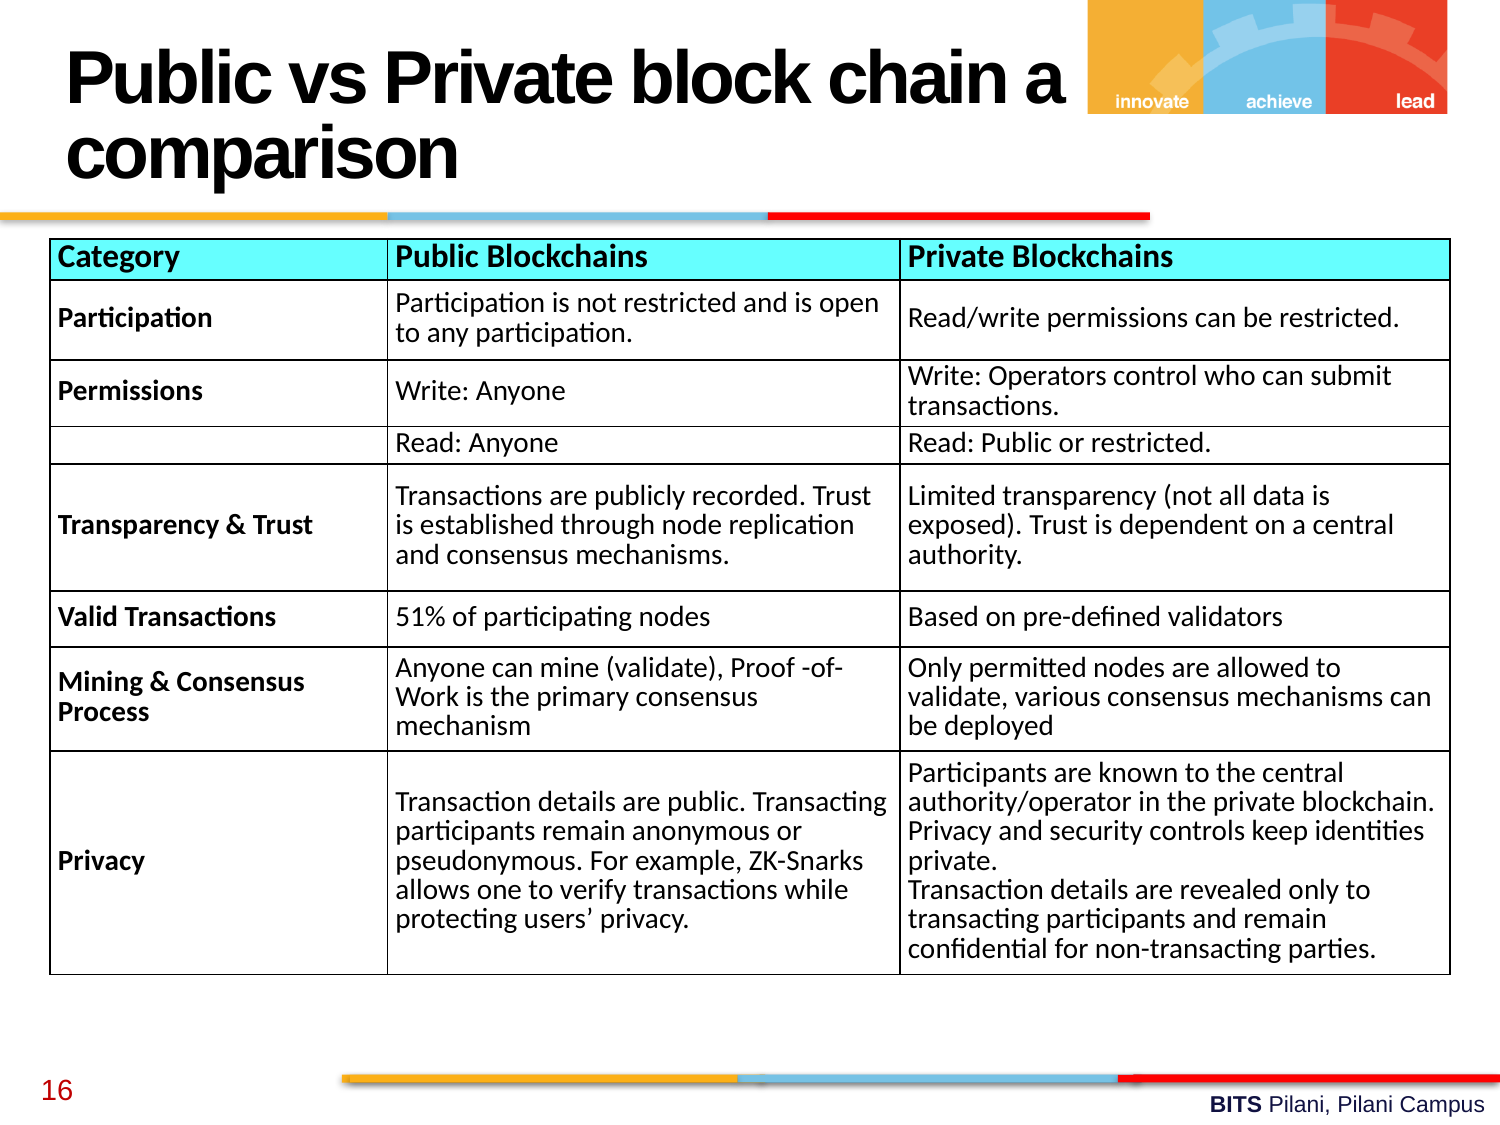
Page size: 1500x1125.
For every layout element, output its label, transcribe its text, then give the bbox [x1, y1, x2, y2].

table_cell 51% of participating nodes [388, 592, 899, 646]
table_cell [51, 427, 387, 463]
table_cell Privacy [51, 752, 387, 974]
table_cell Valid Transactions [51, 592, 387, 646]
table_cell Mining & Consensus Process [51, 648, 387, 750]
table_cell Write: Operators control who can submit transactions. [901, 361, 1449, 426]
table_header Category [51, 240, 387, 279]
table_cell Based on pre-defined validators [901, 592, 1449, 646]
picture [1087, 0, 1448, 24]
table_cell Transparency & Trust [51, 465, 387, 590]
table_cell Participants are known to the central authority/operator in the private blockchain. Privacy and security controls keep identities private. Transaction details are revealed only to transacting participants and remain confidential for non-transacting parties. [901, 752, 1449, 974]
table_cell Write: Anyone [388, 361, 899, 426]
table_cell Read/write permissions can be restricted. [901, 281, 1449, 359]
table_cell Only permitted nodes are allowed to validate, various consensus mechanisms can be deployed [901, 648, 1449, 750]
table_cell Transactions are publicly recorded. Trust is established through node replication and consensus mechanisms. [388, 465, 899, 590]
table_cell Limited transparency (not all data is exposed). Trust is dependent on a central authority. [901, 465, 1449, 590]
text_box Public vs Private block chain a comparison [50, 24, 1450, 213]
slide_number 16 [25, 1059, 376, 1119]
table_cell Participation is not restricted and is open to any participation. [388, 281, 899, 359]
table_header Public Blockchains [388, 240, 899, 279]
table_cell Read: Anyone [388, 427, 899, 463]
table_cell Participation [51, 281, 387, 359]
table_cell Read: Public or restricted. [901, 427, 1449, 463]
table_cell Anyone can mine (validate), Proof -of-Work is the primary consensus mechanism [388, 648, 899, 750]
table_header Private Blockchains [901, 240, 1449, 279]
table_cell Transaction details are public. Transacting participants remain anonymous or pseudonymous. For example, ZK-Snarks allows one to verify transactions while protecting users’ privacy. [388, 752, 899, 974]
table_cell Permissions [51, 361, 387, 426]
